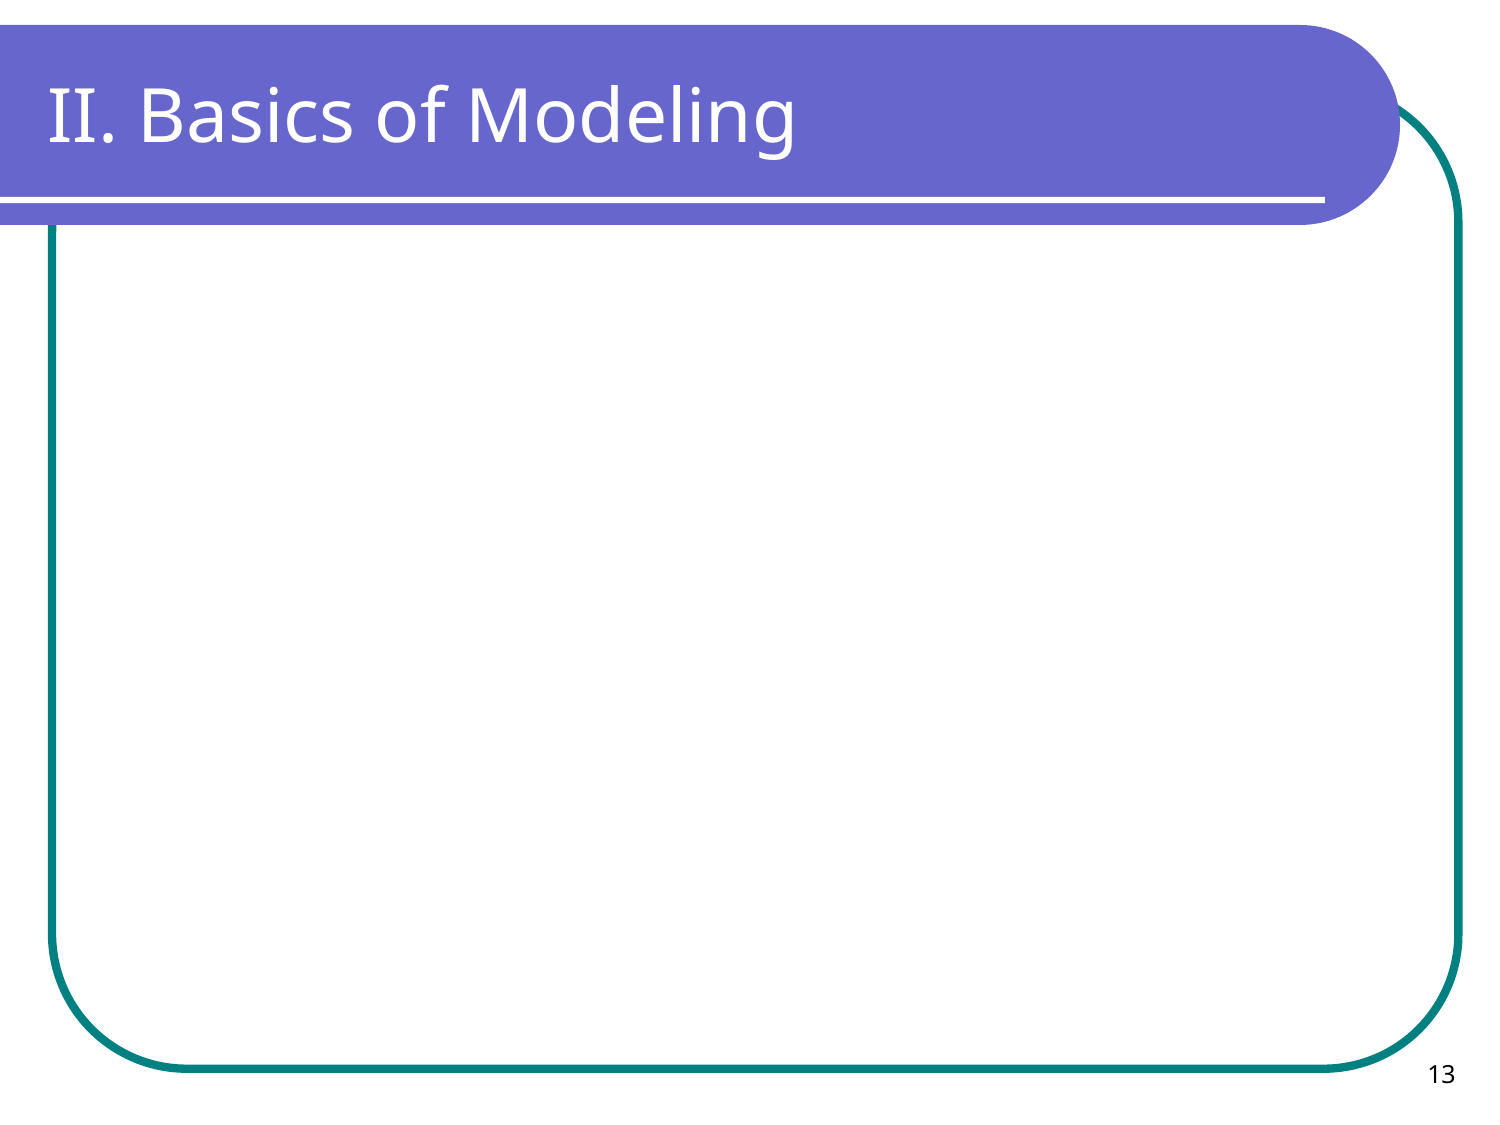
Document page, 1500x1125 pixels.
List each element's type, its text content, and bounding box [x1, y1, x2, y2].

slide_number 13 [1120, 1024, 1472, 1101]
title II. Basics of Modeling [32, 37, 1347, 188]
